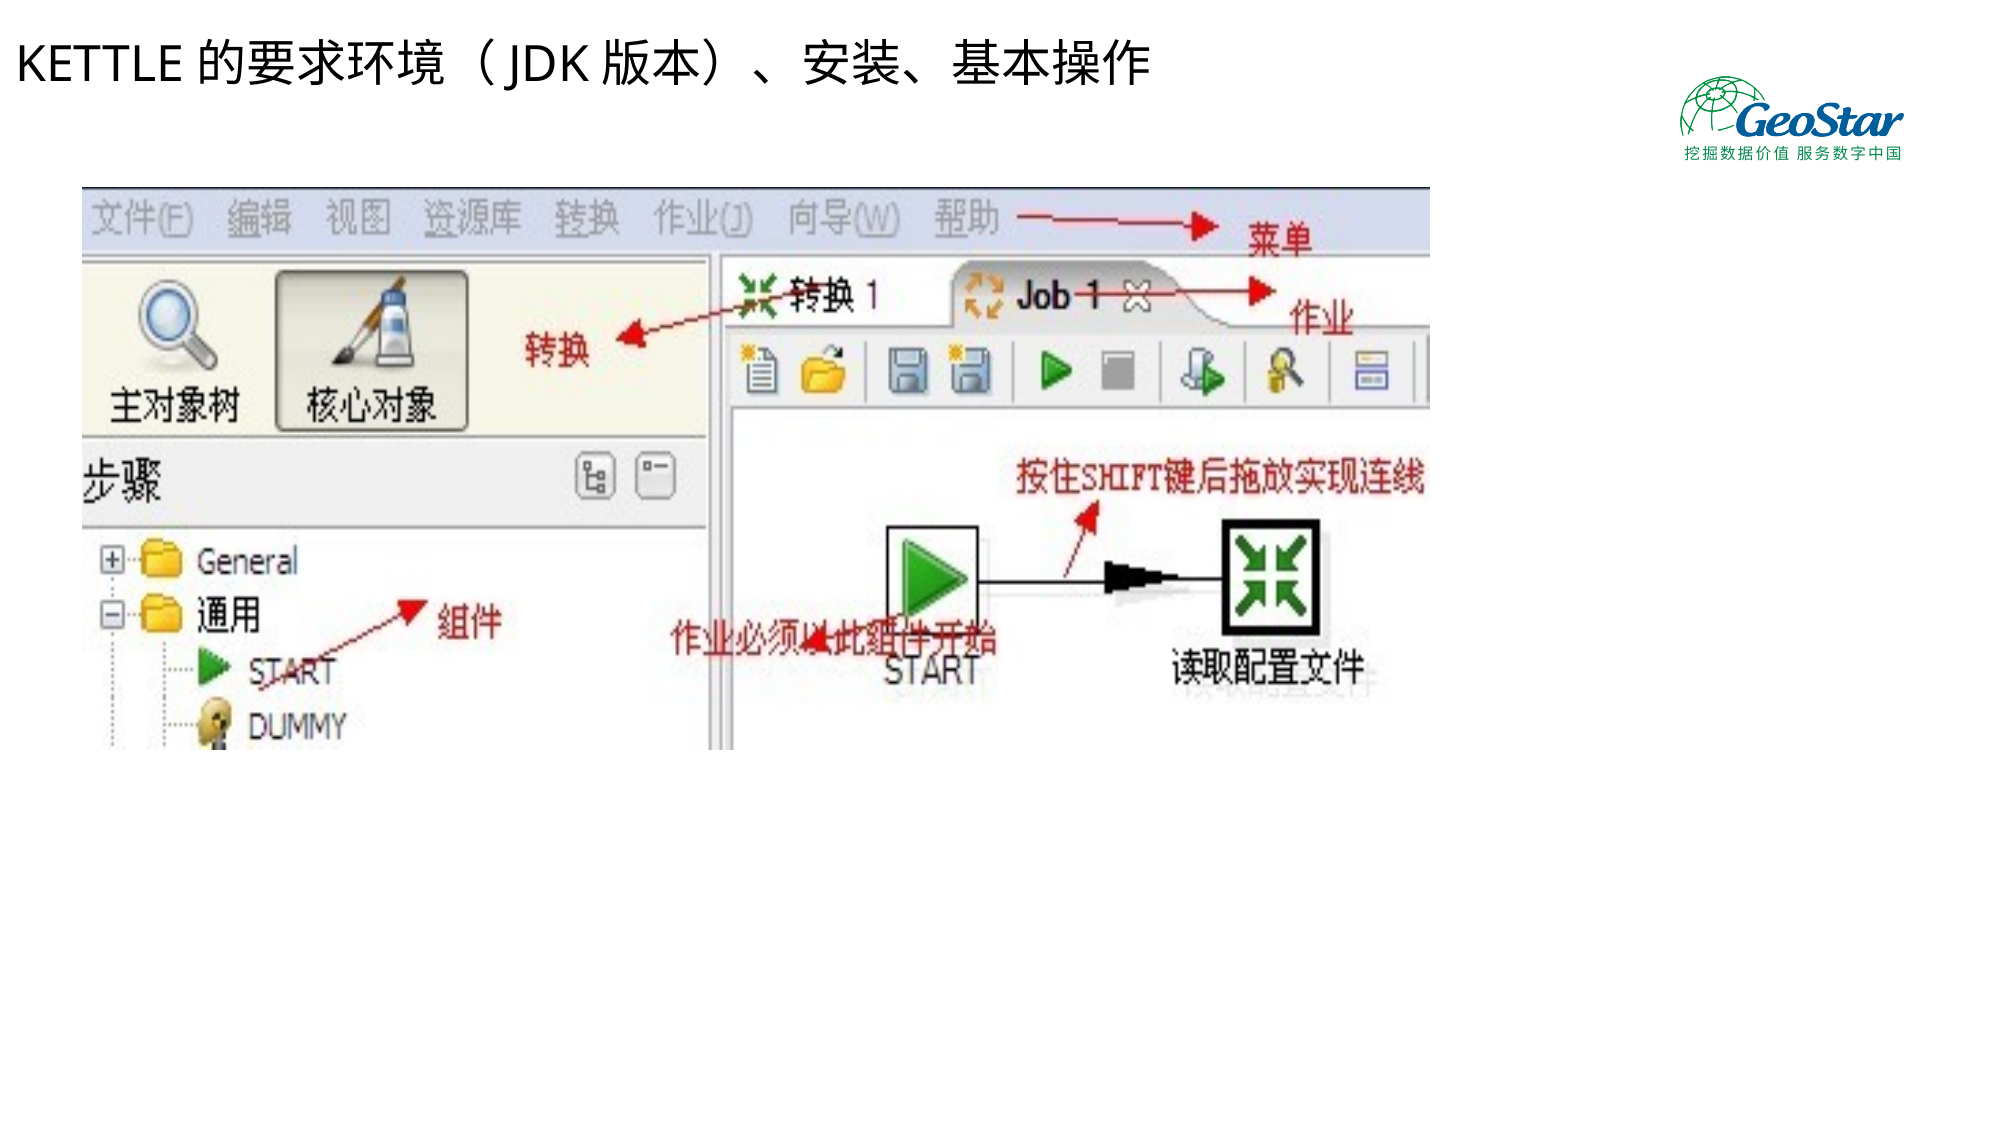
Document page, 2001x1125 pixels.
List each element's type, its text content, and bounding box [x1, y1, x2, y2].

picture [1680, 76, 1904, 137]
picture [81, 187, 1430, 750]
text_box KETTLE的要求环境（JDK版本）、安装、基本操作 [0, 0, 1341, 124]
